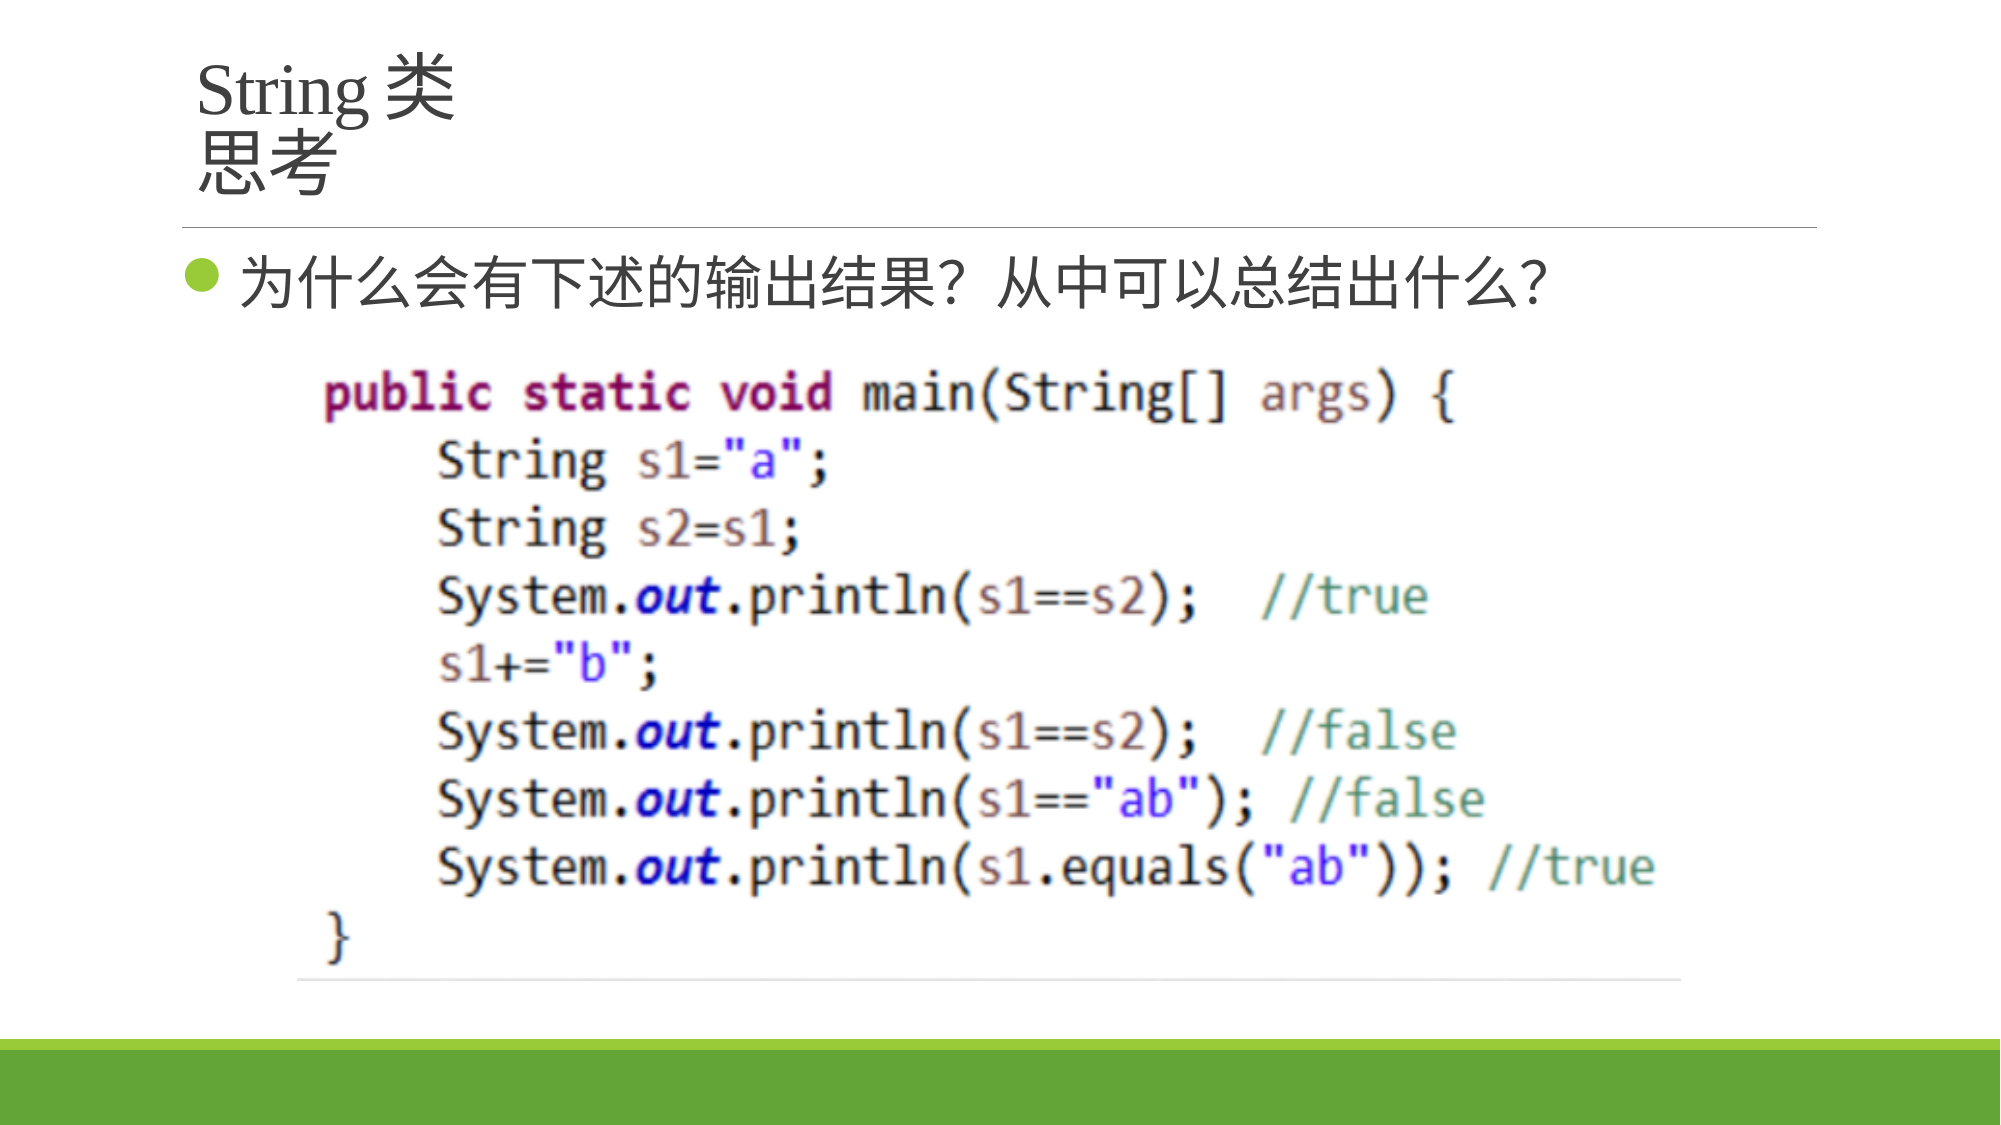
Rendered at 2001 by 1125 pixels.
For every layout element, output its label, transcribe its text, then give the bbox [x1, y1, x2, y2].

list 为什么会有下述的输出结果？从中可以总结出什么？ [180, 246, 1830, 1017]
title String类 思考 [180, 47, 1830, 214]
picture [297, 335, 1682, 982]
